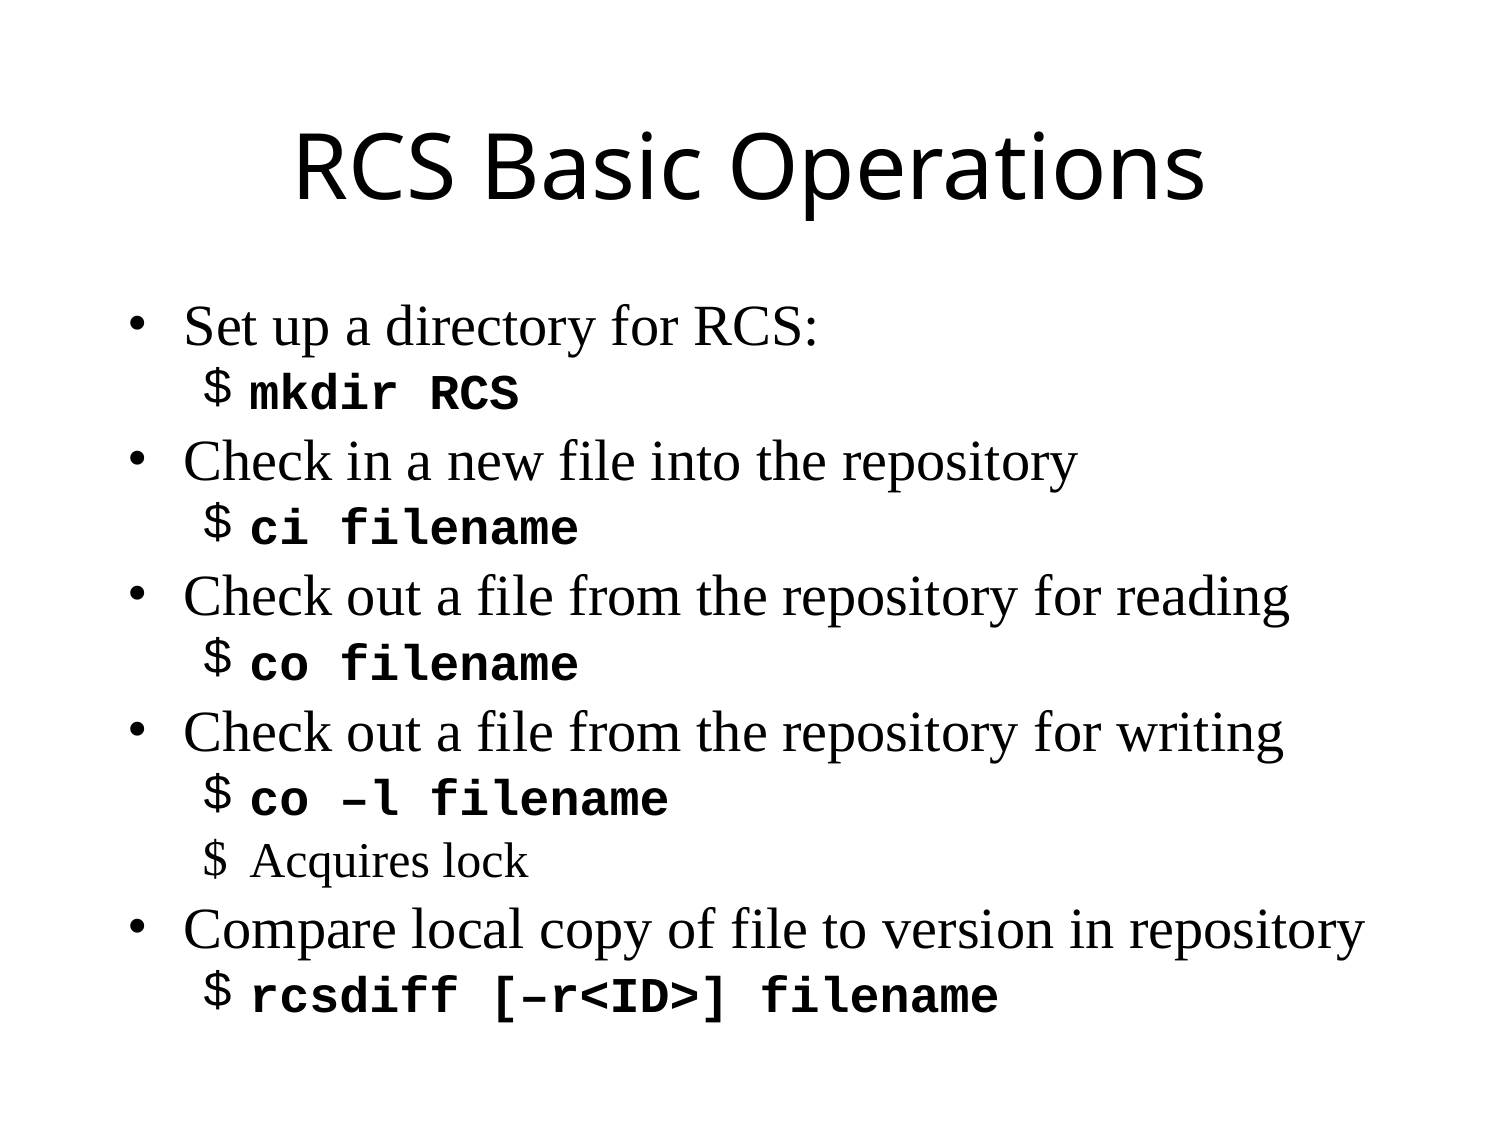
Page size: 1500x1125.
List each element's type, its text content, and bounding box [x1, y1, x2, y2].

title RCS Basic Operations [112, 99, 1388, 287]
list Set up a directory for RCS: mkdir RCS Check in a new file into the repository ci filename Check out a file from the repository for reading co filename Check out a file from the repository for writing co –l filename Acquires lock Compare local copy of file to version in repository rcsdiff [–r<ID>] filename [112, 287, 1388, 1055]
